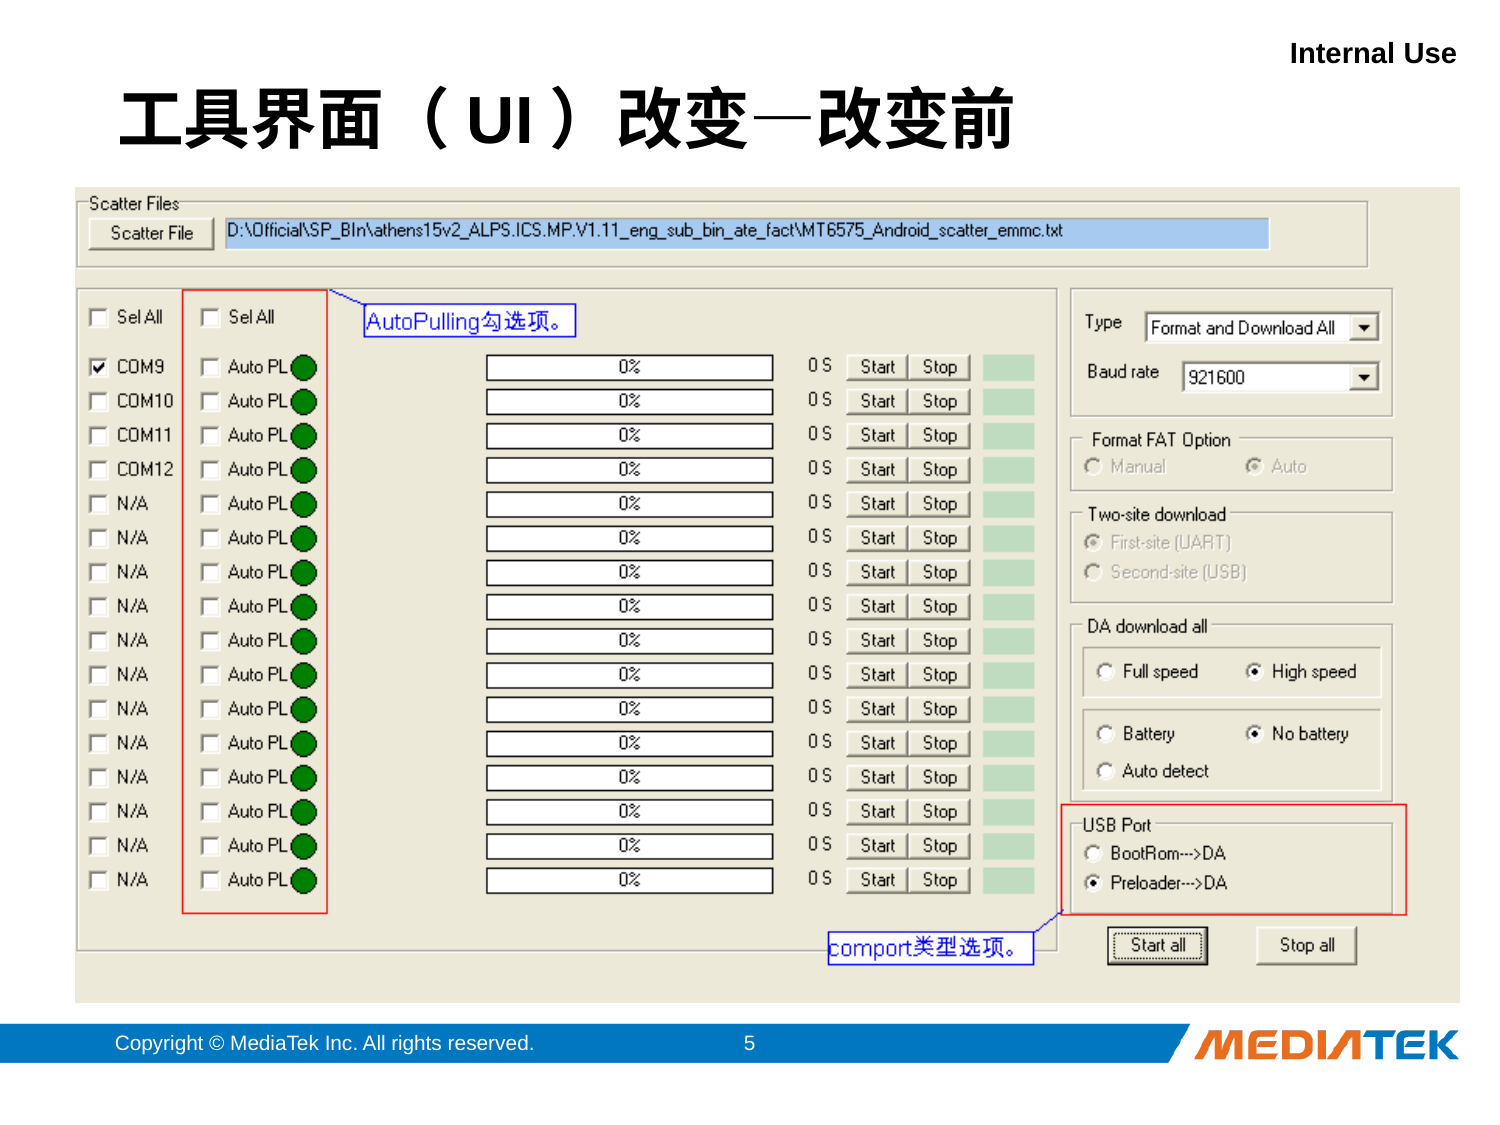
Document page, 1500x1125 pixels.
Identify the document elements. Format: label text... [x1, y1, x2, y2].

picture [573, 1023, 711, 1063]
footer Copyright © MediaTek Inc. All rights reserved. [99, 1022, 573, 1090]
picture [789, 1023, 1459, 1063]
picture [74, 187, 1460, 1003]
slide_number 5 [711, 1022, 789, 1090]
picture [0, 1023, 99, 1063]
title 工具界面（UI）改变—改变前 [101, 62, 1425, 172]
